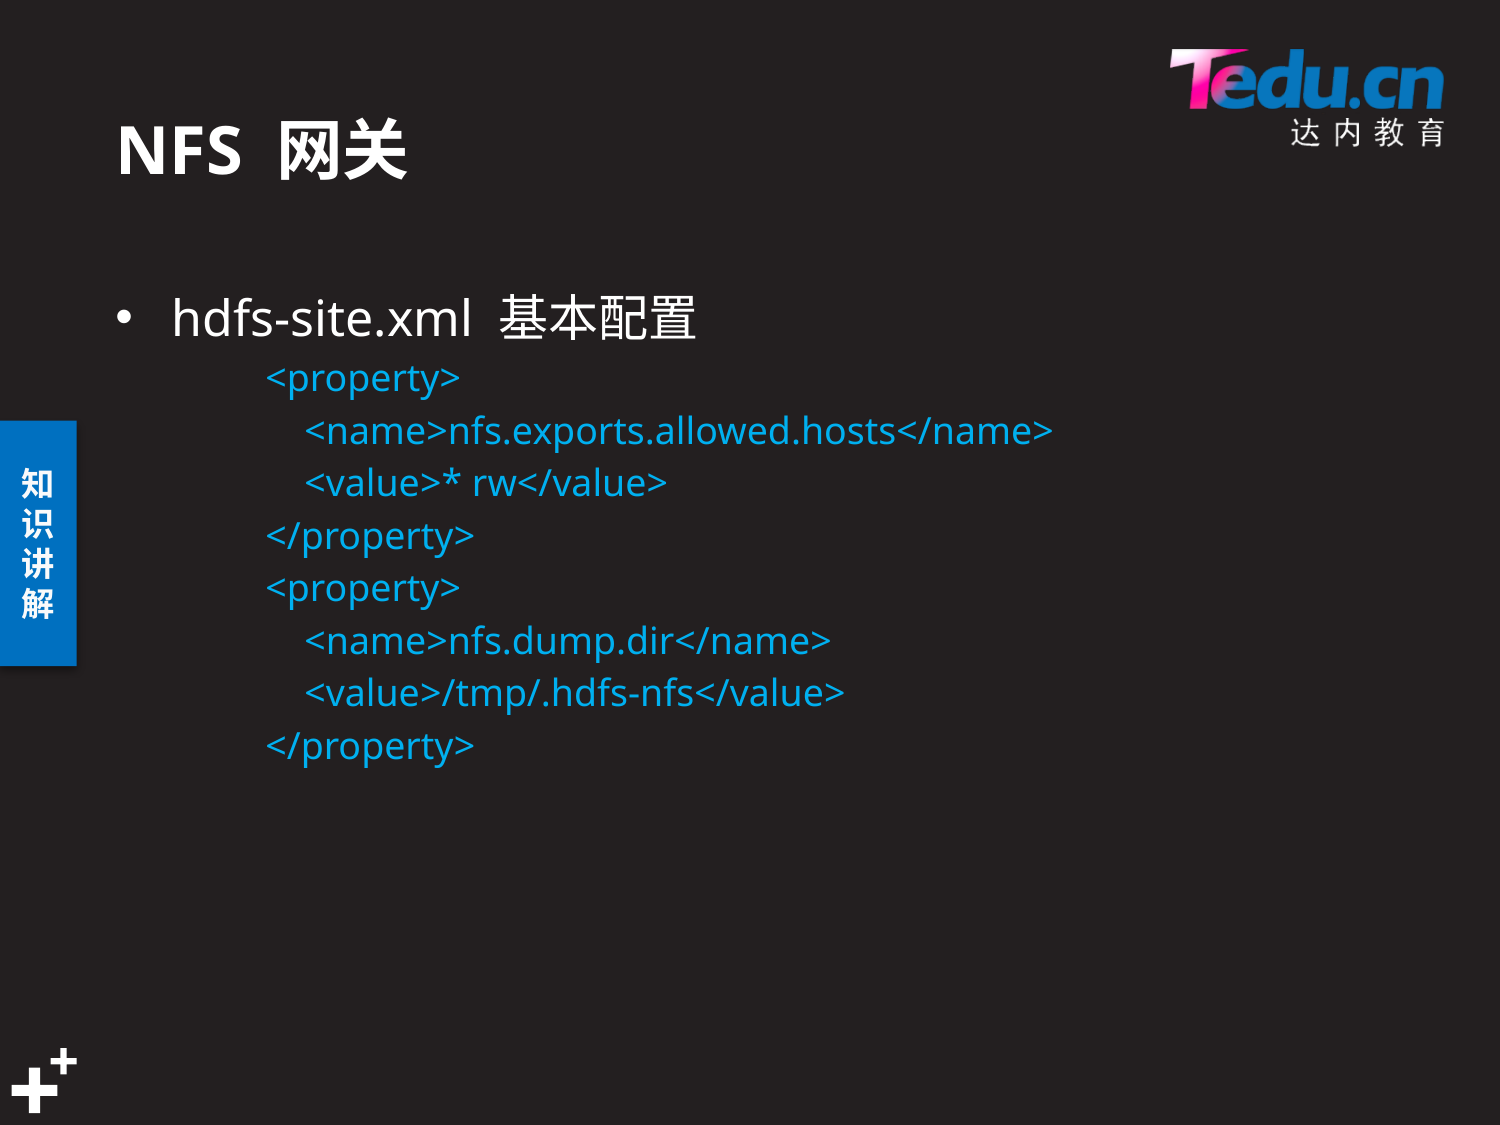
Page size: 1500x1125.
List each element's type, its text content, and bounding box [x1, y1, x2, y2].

list hdfs-site.xml 基本配置 <property> <name>nfs.exports.allowed.hosts</name> <value>* rw</value> </property> <property> <name>nfs.dump.dir</name> <value>/tmp/.hdfs-nfs</value> </property> [100, 267, 1349, 792]
title NFS 网关 [100, 89, 1211, 207]
picture [1157, 35, 1459, 162]
